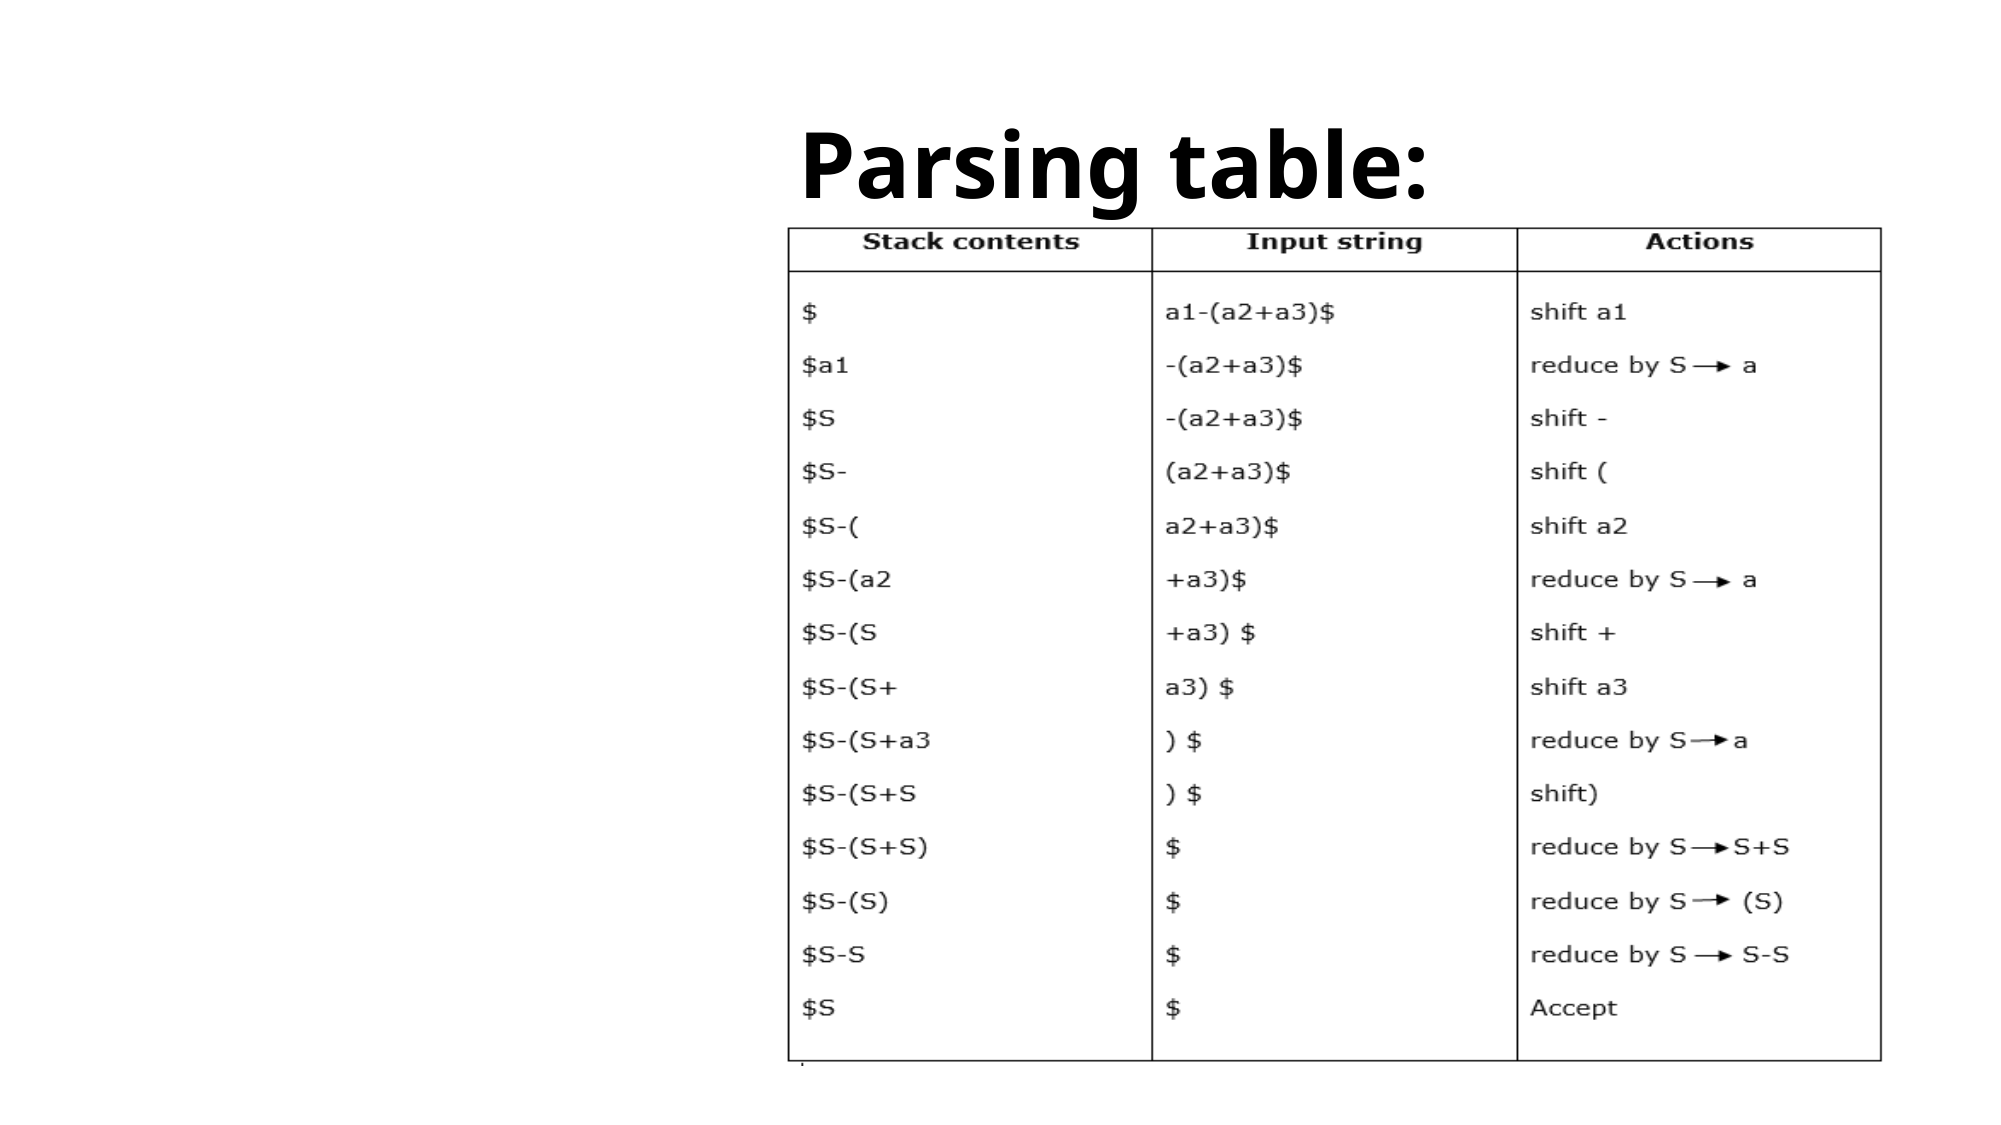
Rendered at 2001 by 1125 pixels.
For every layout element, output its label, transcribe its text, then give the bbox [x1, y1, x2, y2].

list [783, 222, 1889, 1066]
title Parsing table: [783, 59, 1863, 222]
